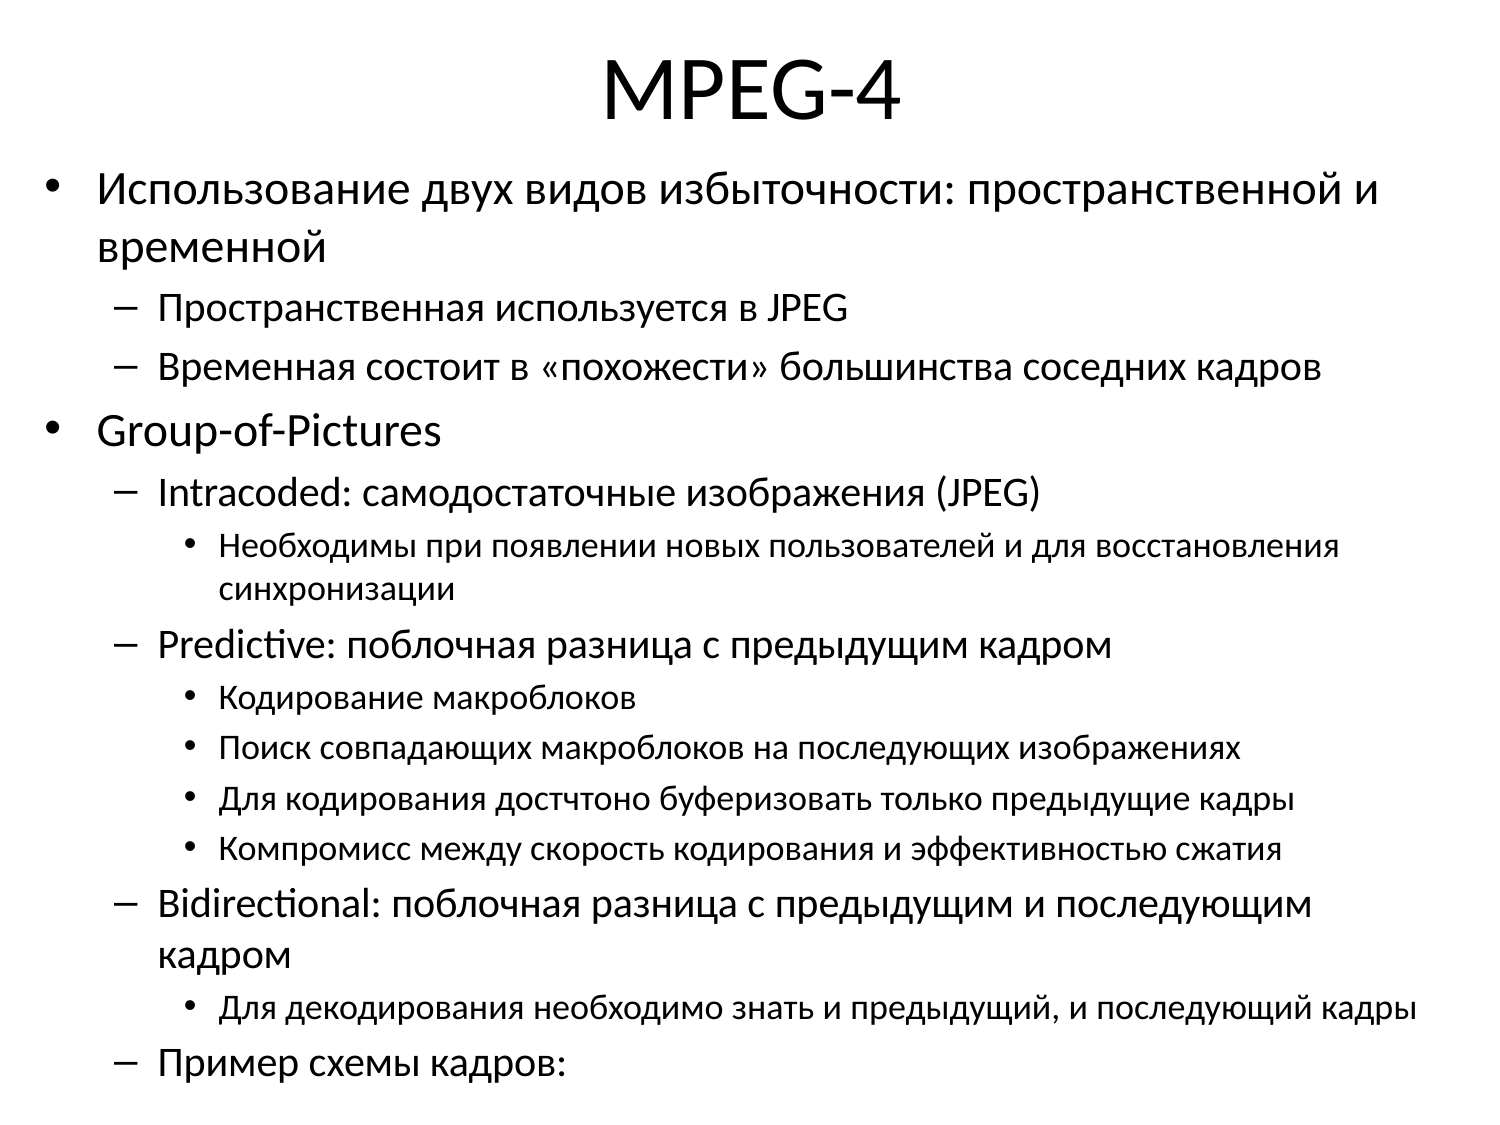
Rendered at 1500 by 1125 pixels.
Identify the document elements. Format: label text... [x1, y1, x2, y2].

title MPEG-4 [76, 7, 1427, 159]
